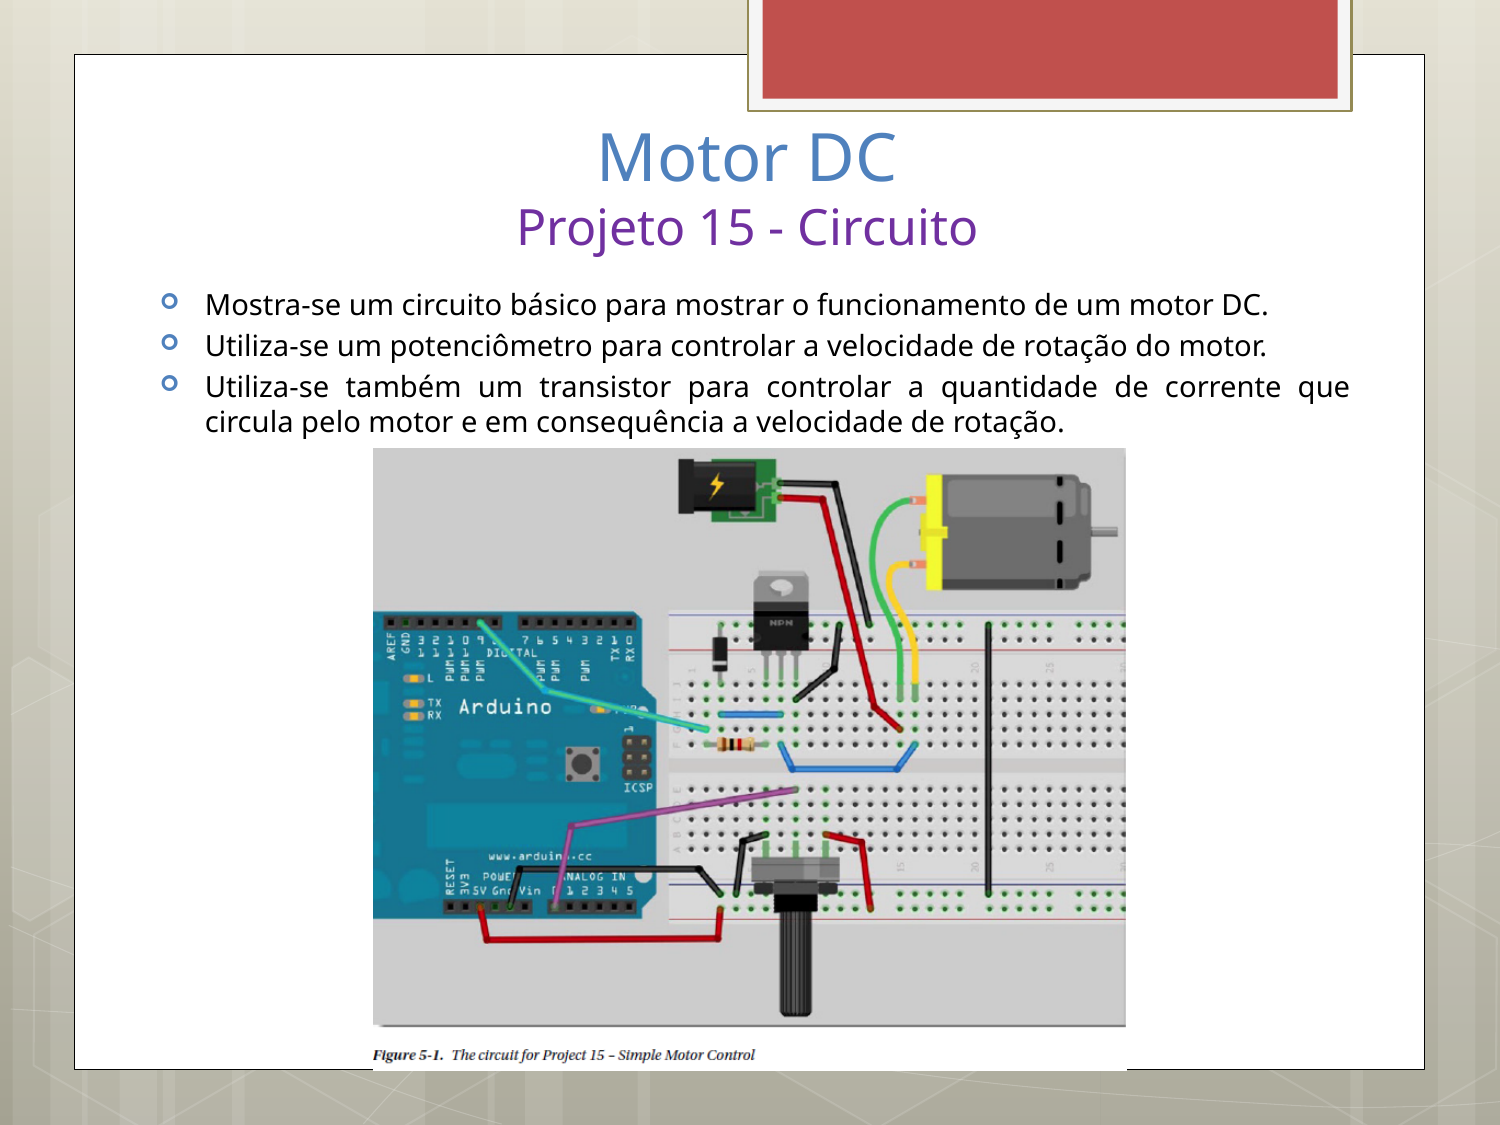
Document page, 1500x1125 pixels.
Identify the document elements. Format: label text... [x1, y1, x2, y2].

title Motor DC Projeto 15 - Circuito [171, 91, 1324, 278]
picture [373, 447, 1127, 1071]
text_box Mostra-se um circuito básico para mostrar o funcionamento de um motor DC. Utiliza-se um potenciômetro para controlar a velocidade de rotação do motor. Utiliza-se também um transistor para controlar a quantidade de corrente que circula pelo motor e em consequência a velocidade de rotação. [133, 278, 1367, 448]
